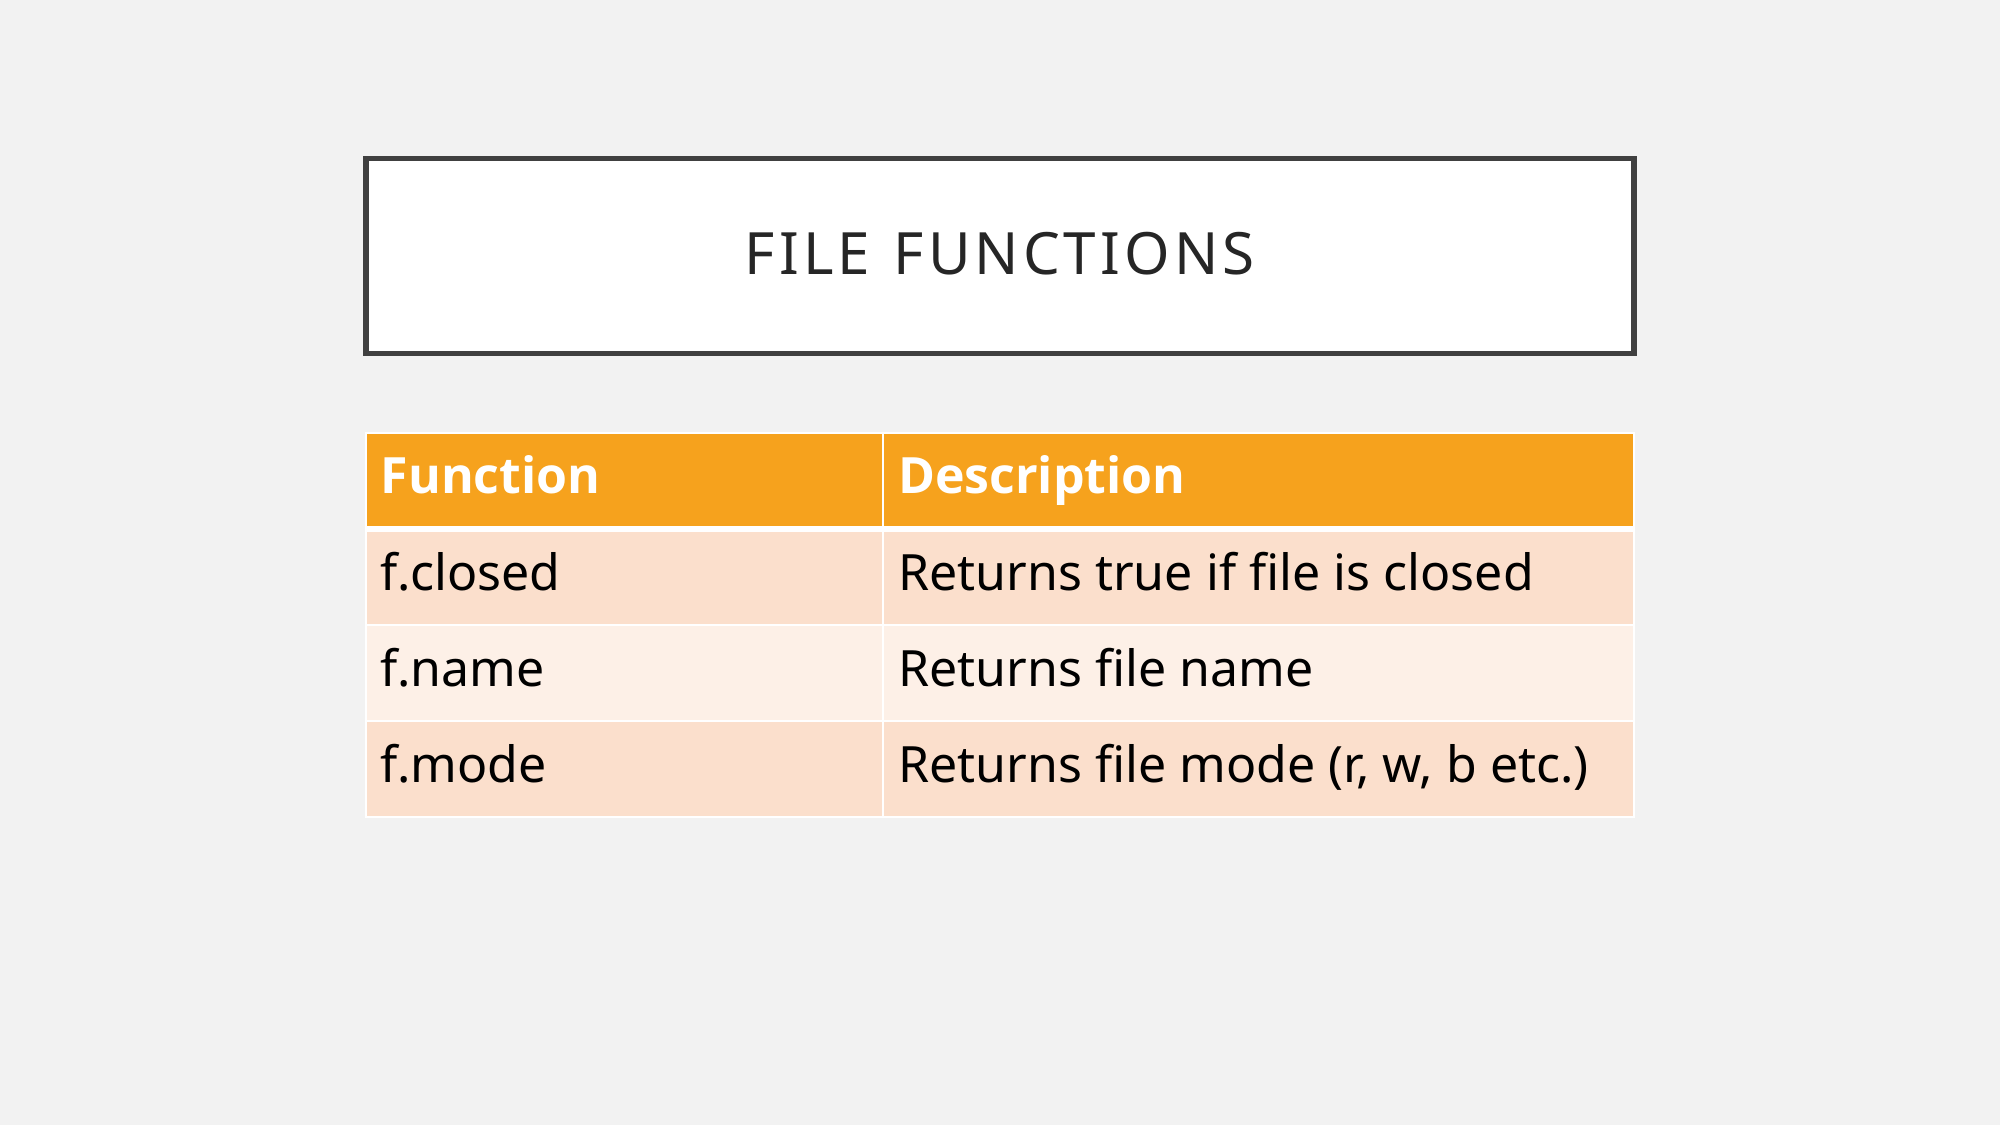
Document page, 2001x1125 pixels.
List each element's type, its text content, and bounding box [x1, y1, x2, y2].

table_cell f.mode [367, 722, 882, 816]
table_header Description [884, 434, 1633, 526]
title File functions [363, 156, 1637, 356]
table_cell f.closed [367, 532, 882, 624]
table_cell Returns file mode (r, w, b etc.) [884, 722, 1633, 816]
table_cell Returns file name [884, 626, 1633, 720]
table_cell f.name [367, 626, 882, 720]
table_cell Returns true if file is closed [884, 532, 1633, 624]
table_header Function [367, 434, 882, 526]
